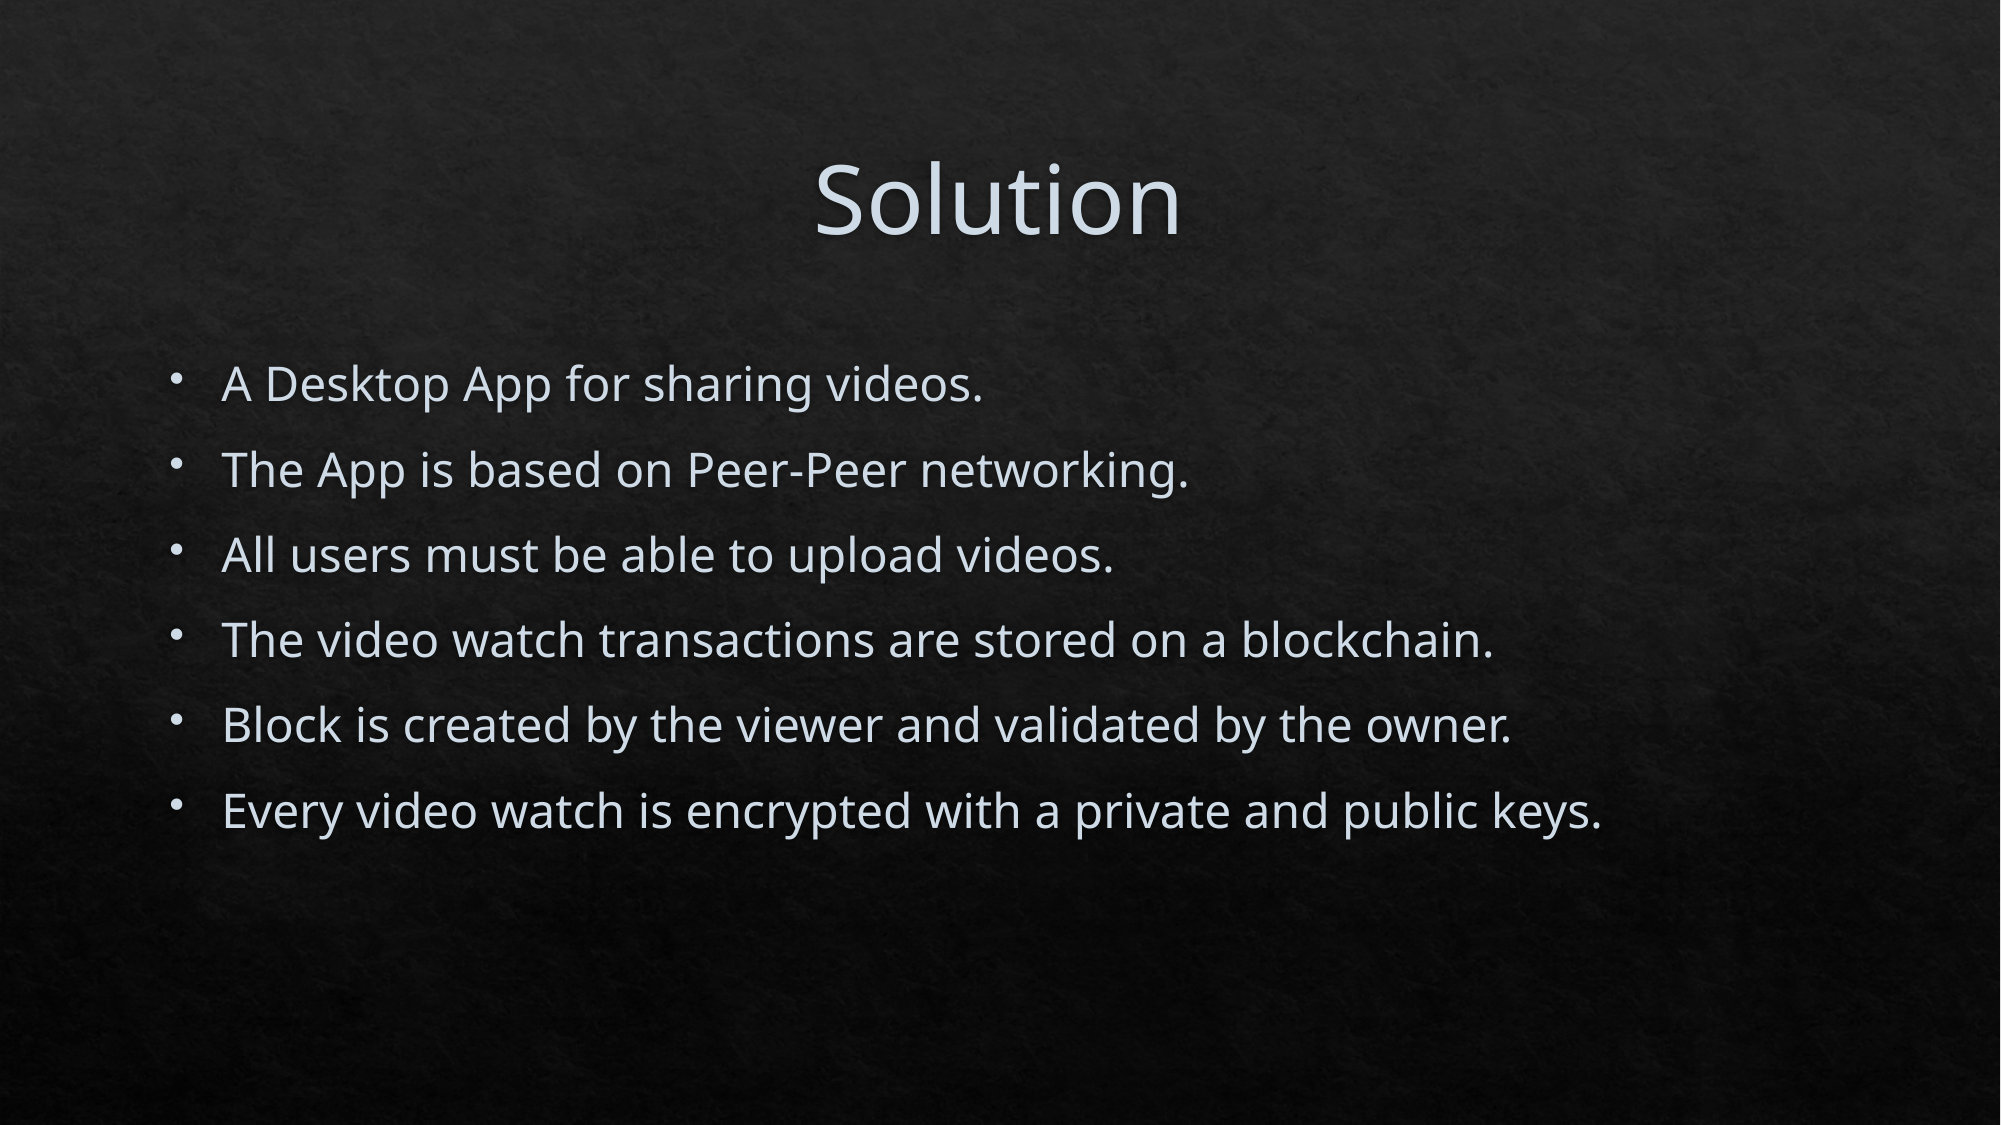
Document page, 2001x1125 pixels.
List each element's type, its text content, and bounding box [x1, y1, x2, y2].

list A Desktop App for sharing videos. The App is based on Peer-Peer networking. All users must be able to upload videos. The video watch transactions are stored on a blockchain. Block is created by the viewer and validated by the owner. Every video watch is encrypted with a private and public keys. [149, 340, 1849, 950]
title Solution [149, 99, 1849, 307]
